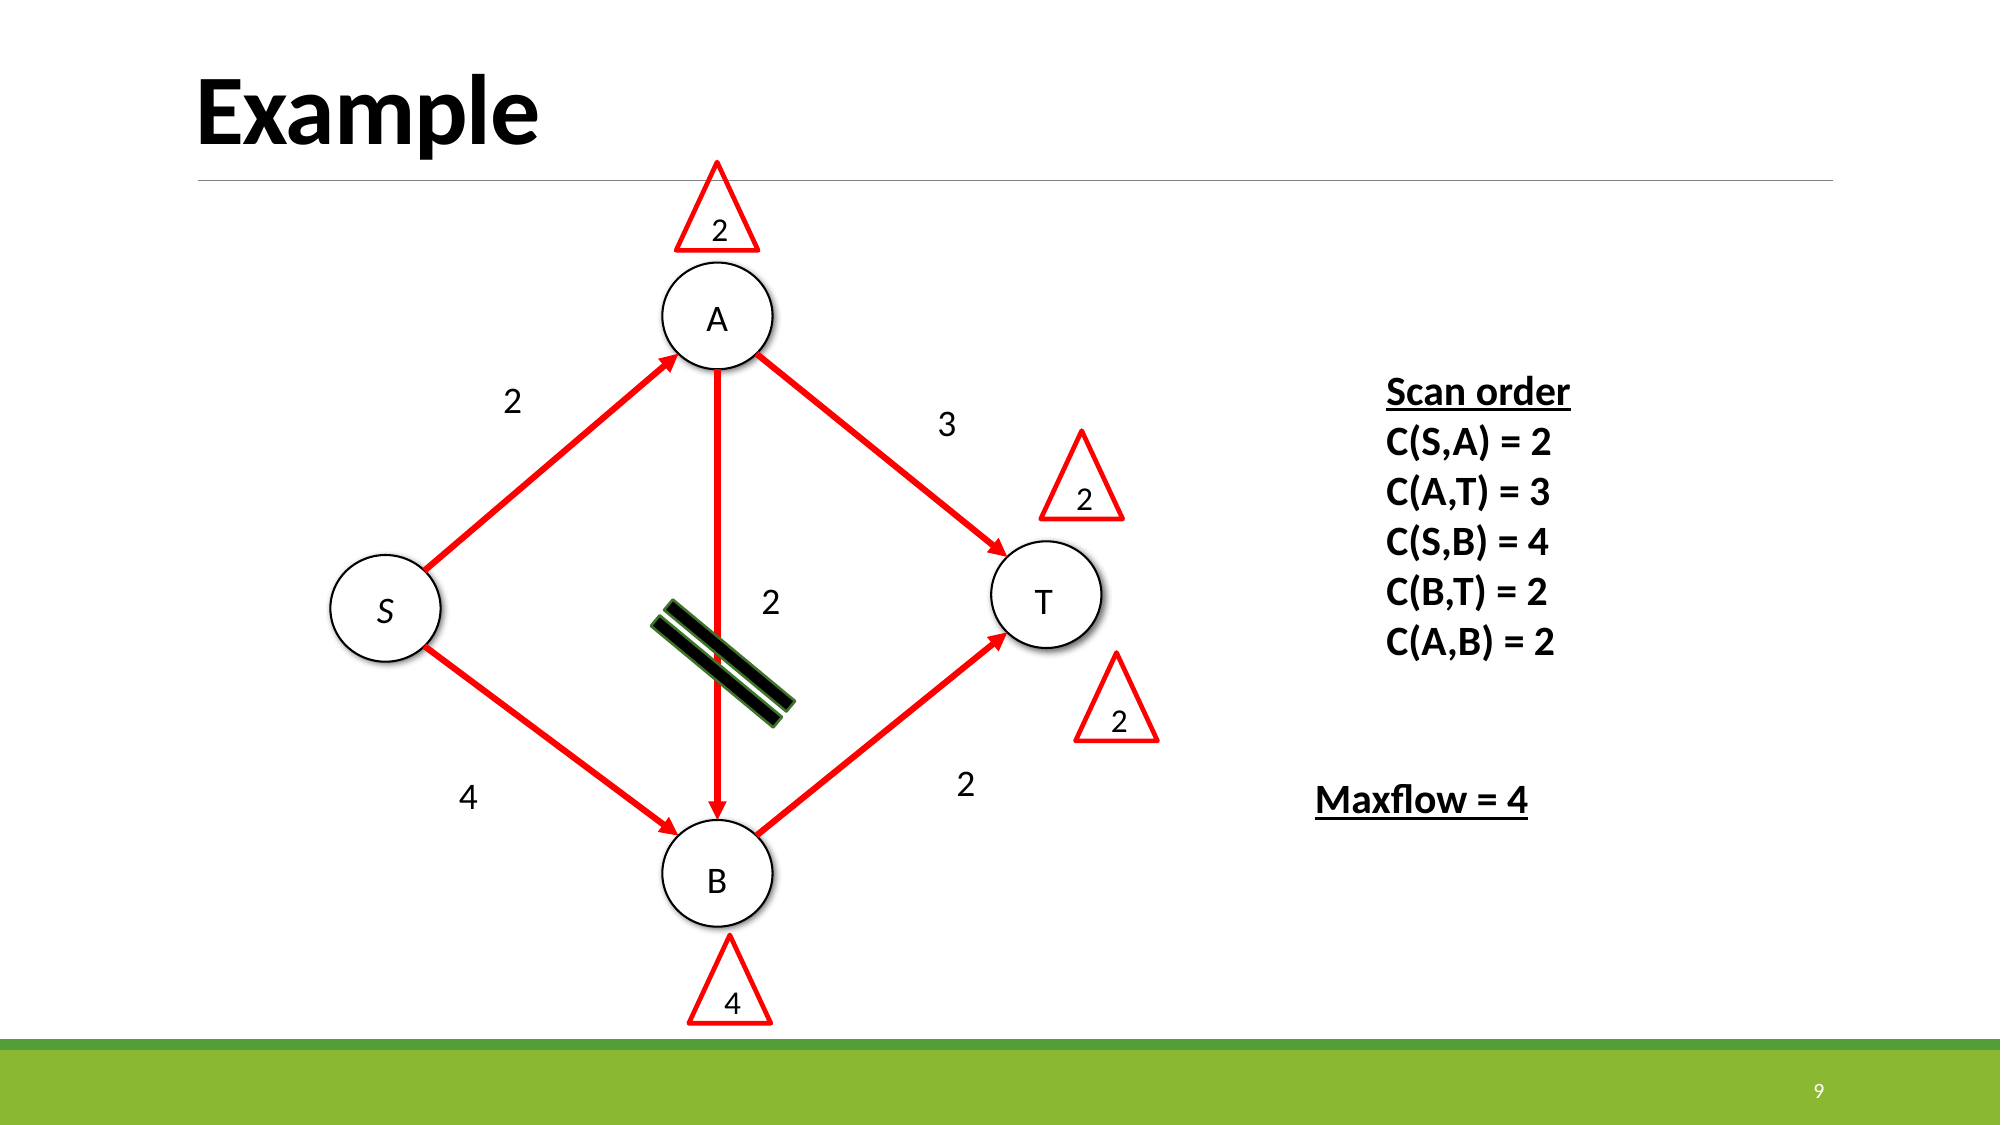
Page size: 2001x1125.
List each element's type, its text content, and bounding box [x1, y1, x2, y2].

text_box Scan order C(S,A) = 2 C(A,T) = 3 C(S,B) = 4 C(B,T) = 2 C(A,B) = 2 [1371, 356, 1830, 722]
text_box [662, 598, 714, 654]
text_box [755, 631, 1008, 837]
text_box 2 [1074, 651, 1159, 743]
text_box Maxflow = 4 [1300, 764, 1759, 830]
text_box T [1019, 569, 1098, 630]
text_box [726, 642, 753, 686]
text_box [423, 645, 679, 837]
text_box 2 [746, 569, 796, 630]
text_box [649, 614, 714, 681]
text_box 4 [687, 933, 772, 1025]
text_box 2 [674, 160, 760, 252]
text_box [726, 668, 753, 713]
text_box [990, 540, 1096, 650]
text_box B [692, 848, 743, 909]
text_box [755, 353, 1008, 558]
text_box A [661, 261, 774, 371]
text_box S [329, 553, 442, 663]
text_box [1098, 573, 1103, 616]
title Example [180, 51, 1830, 173]
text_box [423, 353, 679, 572]
text_box 2 [1039, 429, 1124, 521]
text_box [661, 819, 774, 928]
slide_number 9 [1624, 1059, 1840, 1120]
